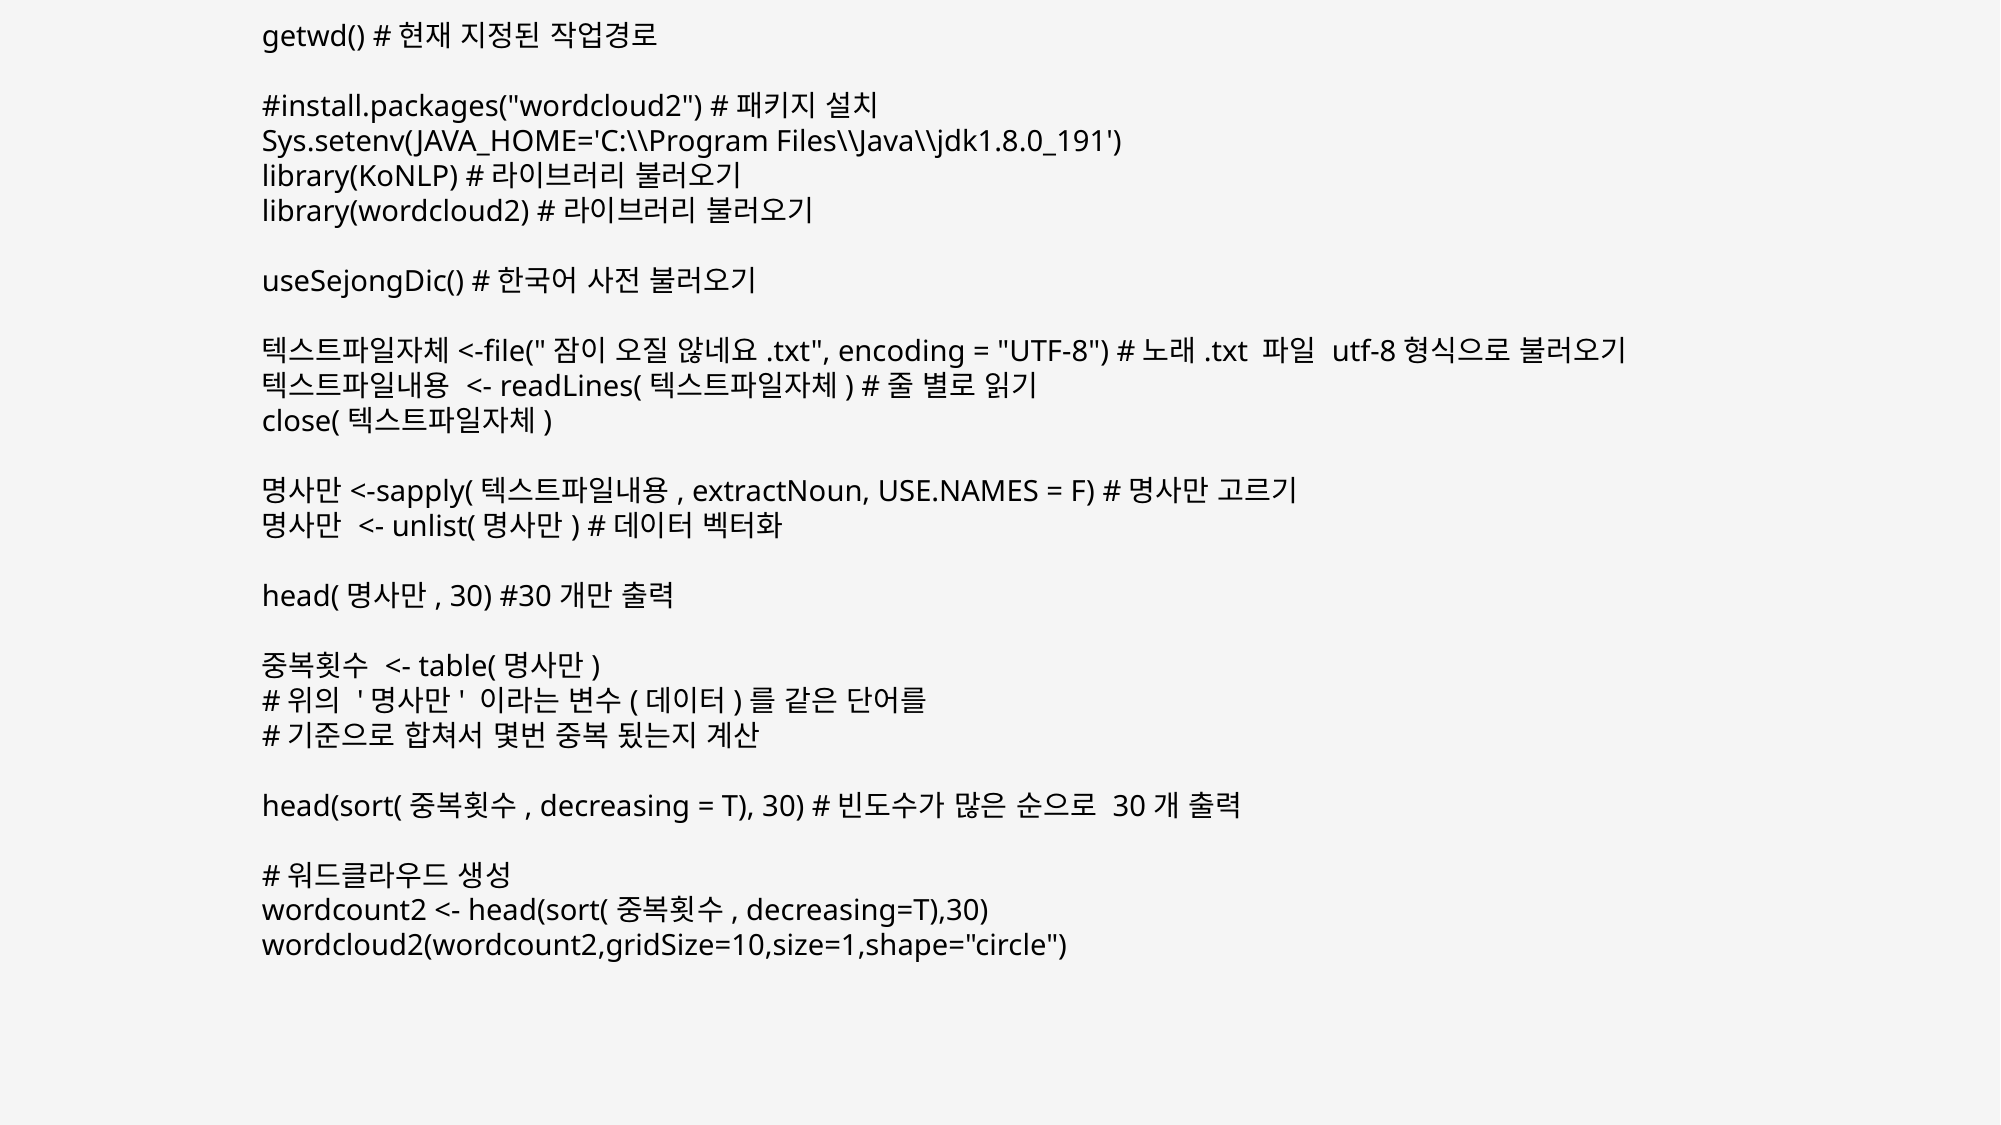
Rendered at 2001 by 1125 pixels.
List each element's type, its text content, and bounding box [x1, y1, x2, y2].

text_box getwd() #현재 지정된 작업경로 #install.packages("wordcloud2") #패키지 설치 Sys.setenv(JAVA_HOME='C:\\Program Files\\Java\\jdk1.8.0_191') library(KoNLP) #라이브러리 불러오기 library(wordcloud2) #라이브러리 불러오기 useSejongDic() #한국어 사전 불러오기 텍스트파일자체<-file("잠이 오질 않네요.txt", encoding = "UTF-8") #노래.txt 파일 utf-8형식으로 불러오기 텍스트파일내용 <- readLines(텍스트파일자체) #줄 별로 읽기 close(텍스트파일자체) 명사만<-sapply(텍스트파일내용, extractNoun, USE.NAMES = F) #명사만 고르기 명사만 <- unlist(명사만) #데이터 벡터화 head(명사만, 30) #30개만 출력 중복횟수 <- table(명사만) #위의 '명사만' 이라는 변수(데이터)를 같은 단어를 #기준으로 합쳐서 몇번 중복 됬는지 계산 head(sort(중복횟수, decreasing = T), 30) #빈도수가 많은 순으로 30개 출력 #워드클라우드 생성 wordcount2 <- head(sort(중복횟수, decreasing=T),30) wordcloud2(wordcount2,gridSize=10,size=1,shape="circle") [247, 10, 1840, 1004]
